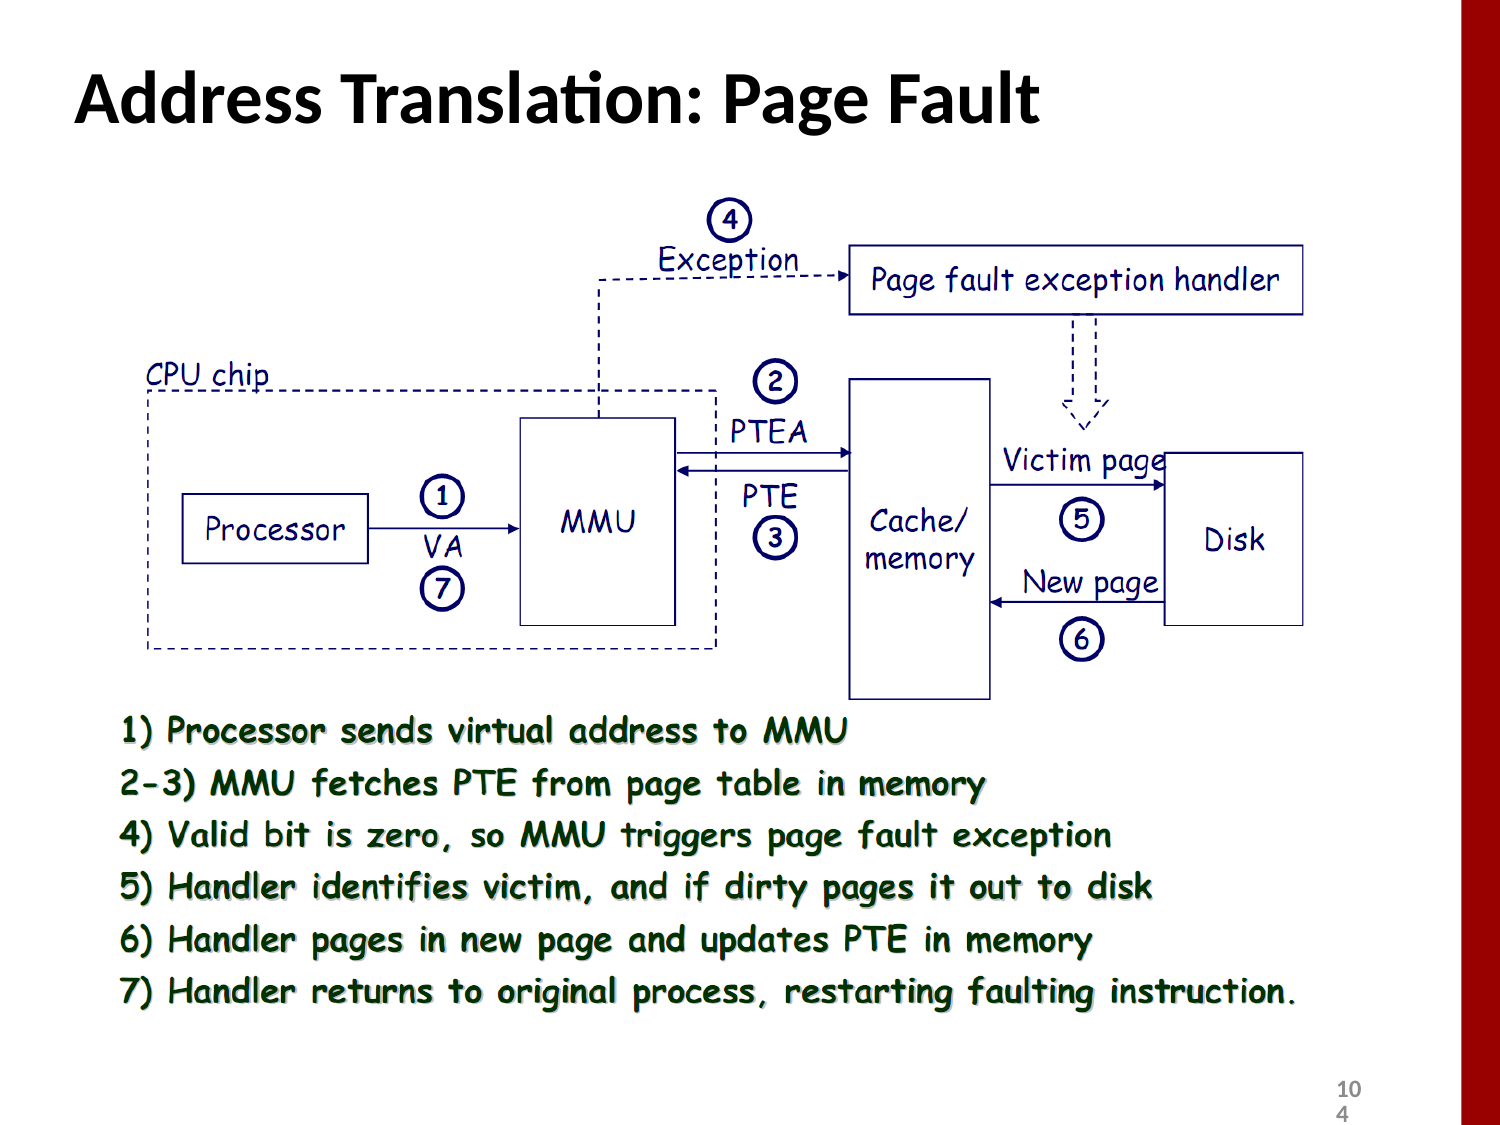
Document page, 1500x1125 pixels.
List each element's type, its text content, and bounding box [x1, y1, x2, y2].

picture [112, 187, 1376, 1027]
title Address Translation: Page Fault [58, 30, 1305, 157]
